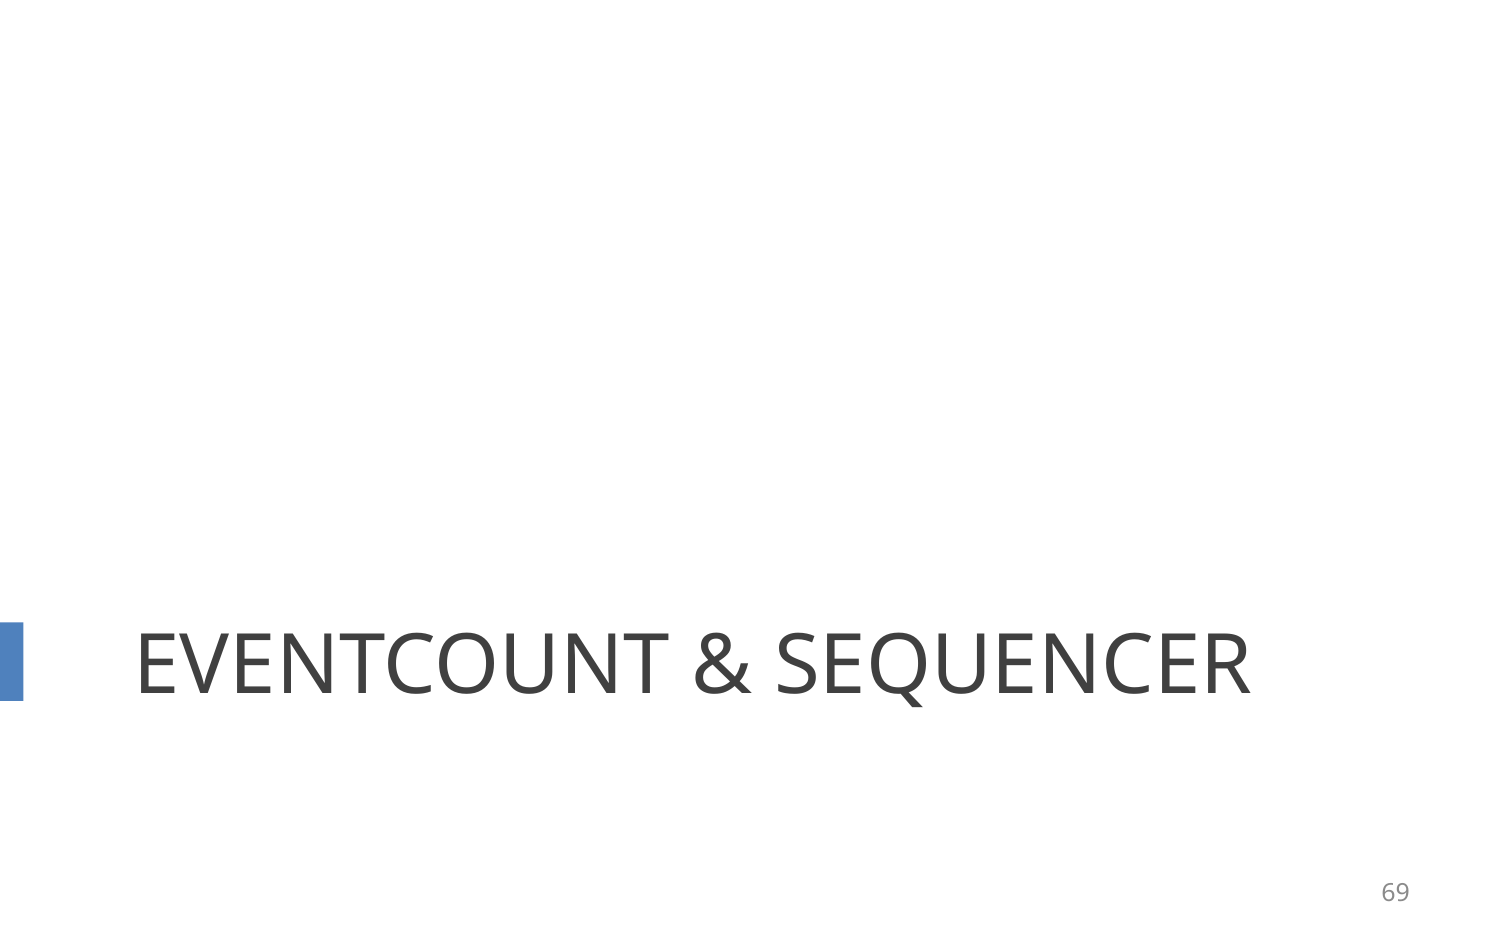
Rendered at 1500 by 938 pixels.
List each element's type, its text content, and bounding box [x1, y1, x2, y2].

title Eventcount & Sequencer [118, 602, 1394, 789]
slide_number 69 [1074, 868, 1425, 919]
